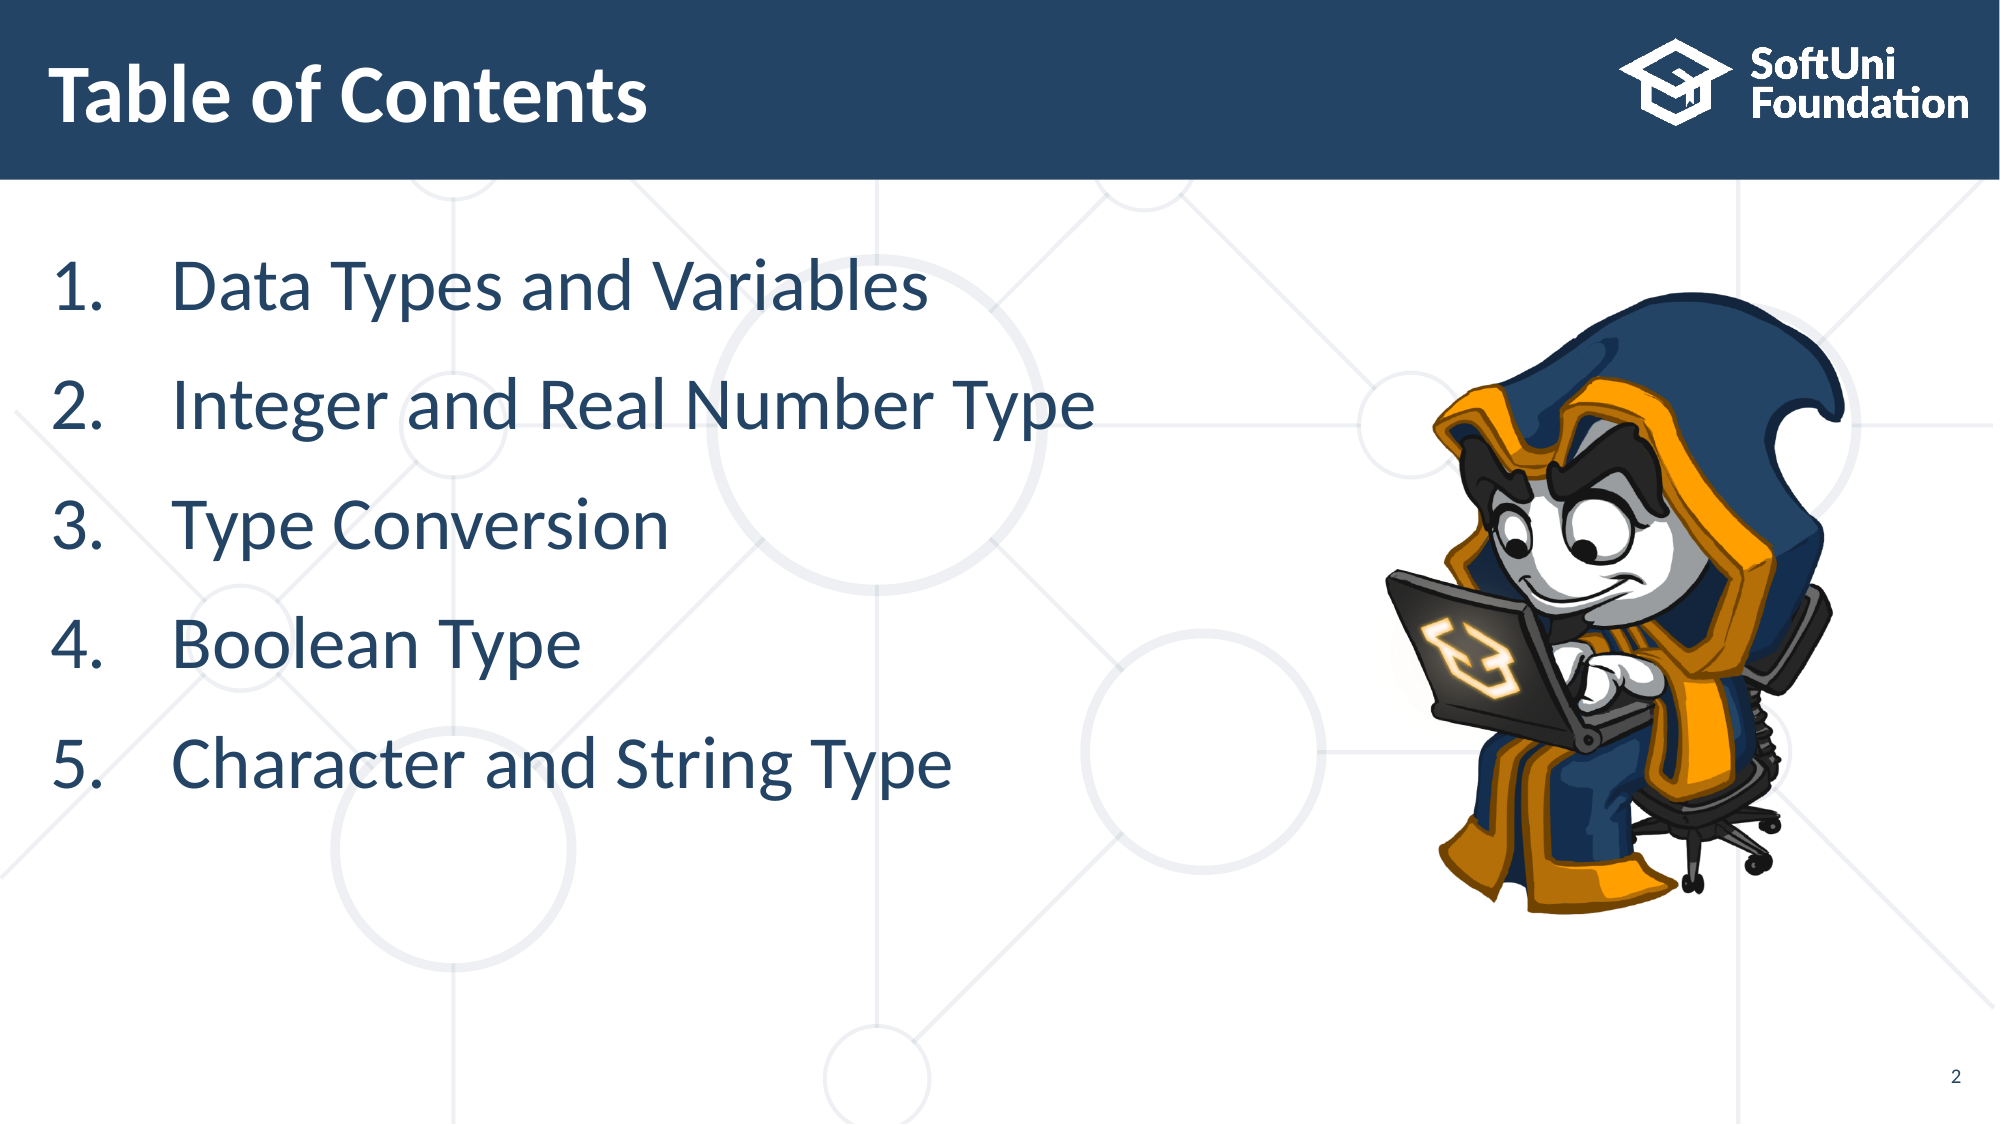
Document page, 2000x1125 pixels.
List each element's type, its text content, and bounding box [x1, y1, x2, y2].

picture [1375, 231, 1884, 951]
picture [1618, 38, 1968, 126]
slide_number 2 [1896, 1049, 1968, 1101]
list Data Types and Variables Integer and Real Number Type Type Conversion Boolean Type Character and String Type [32, 224, 1375, 1012]
title Table of Contents [31, 16, 1591, 162]
